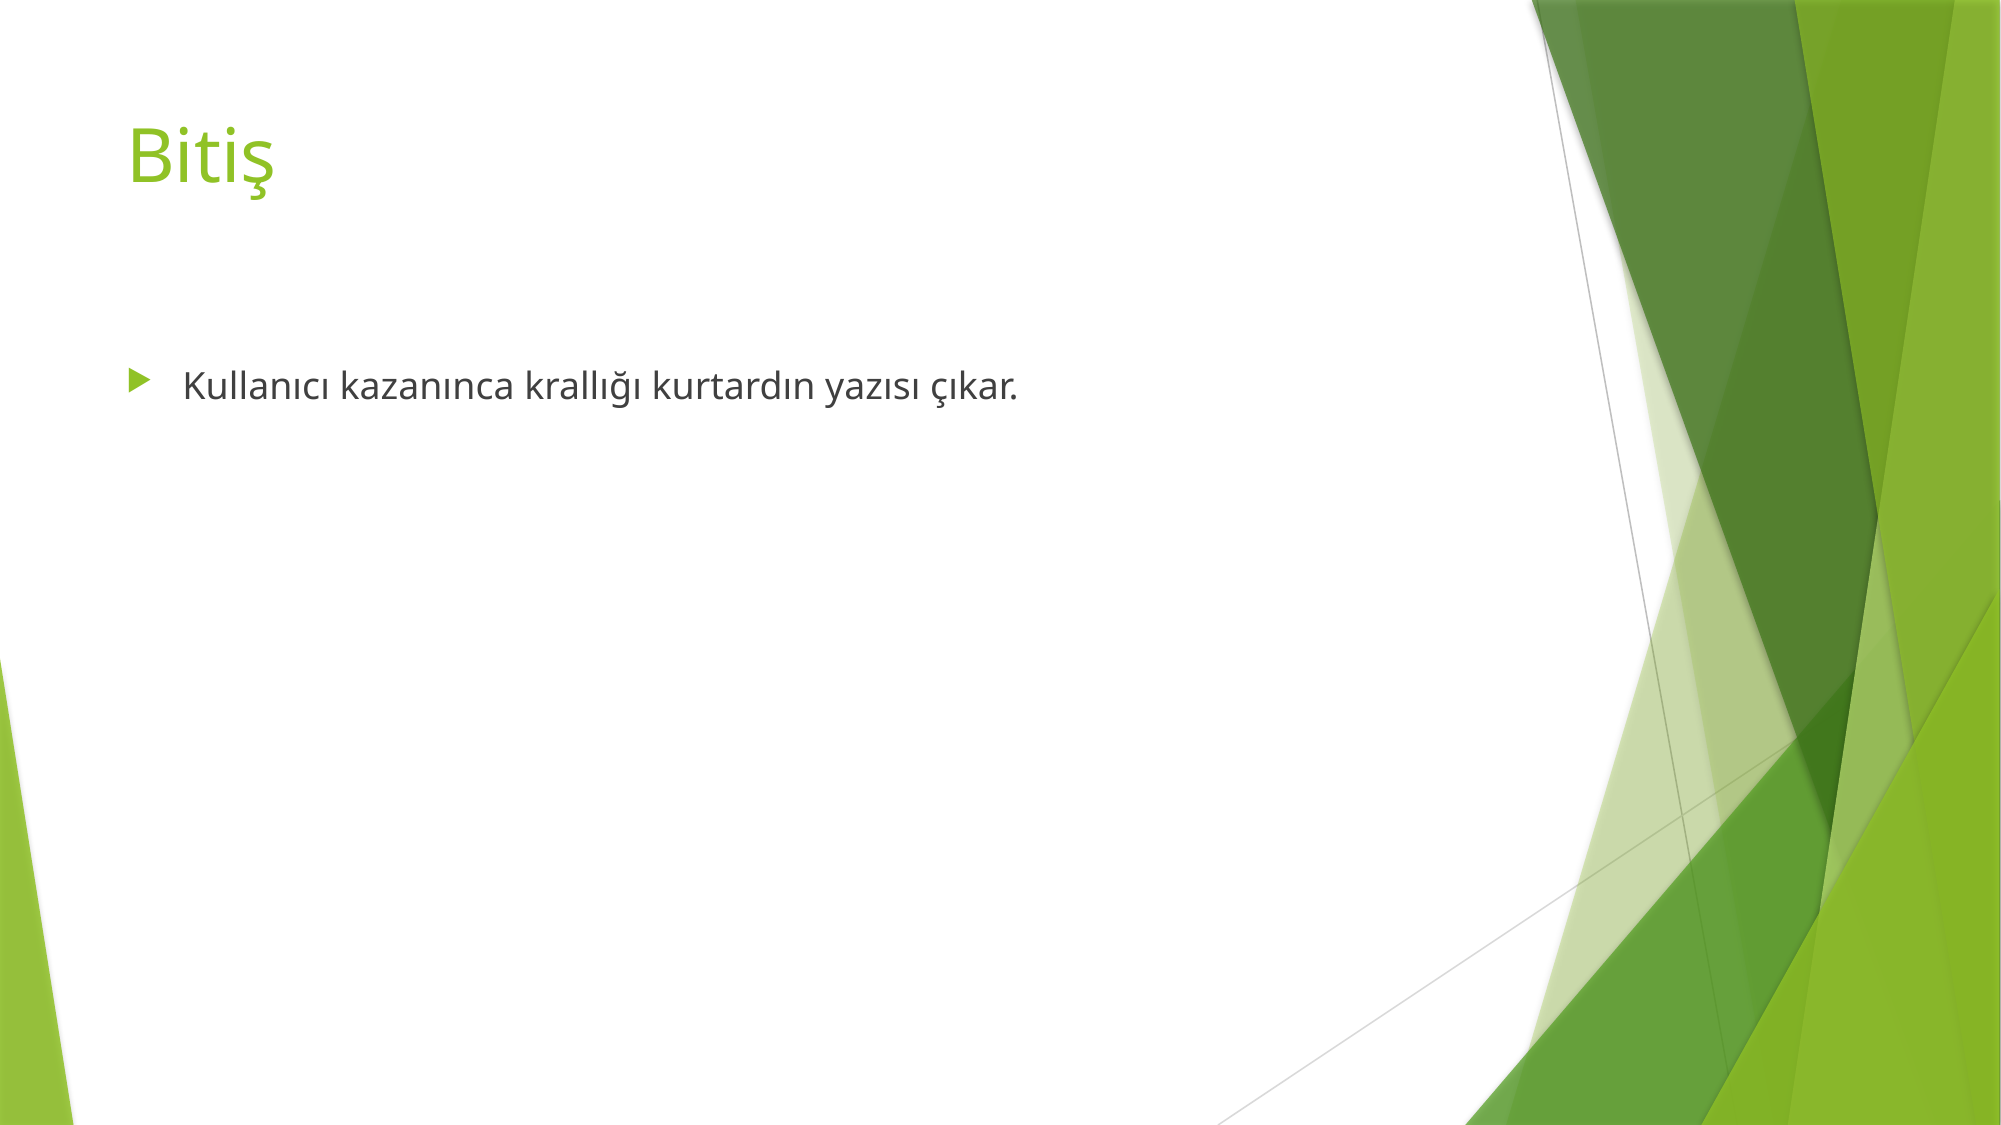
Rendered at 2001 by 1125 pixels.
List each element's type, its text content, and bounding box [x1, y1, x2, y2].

list Kullanıcı kazanınca krallığı kurtardın yazısı çıkar. [111, 354, 1522, 992]
title Bitiş [111, 99, 1522, 317]
